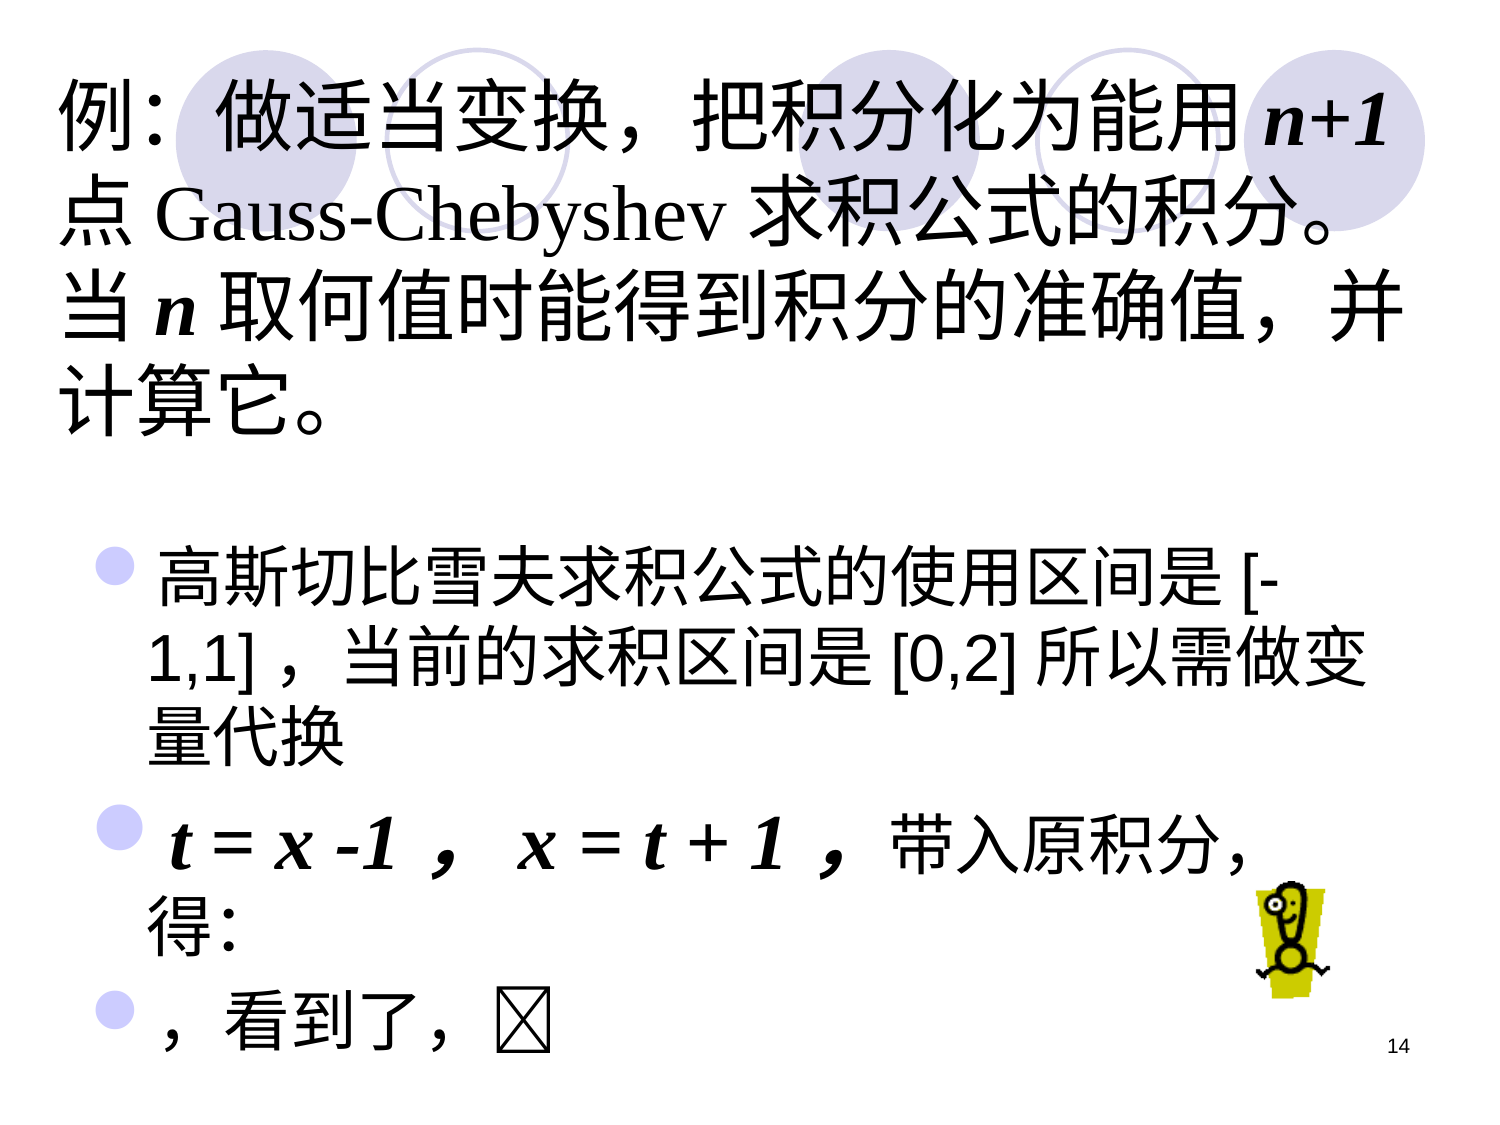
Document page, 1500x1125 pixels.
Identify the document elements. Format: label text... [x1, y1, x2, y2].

slide_number 14 [1074, 1024, 1426, 1101]
picture [1245, 881, 1340, 1008]
